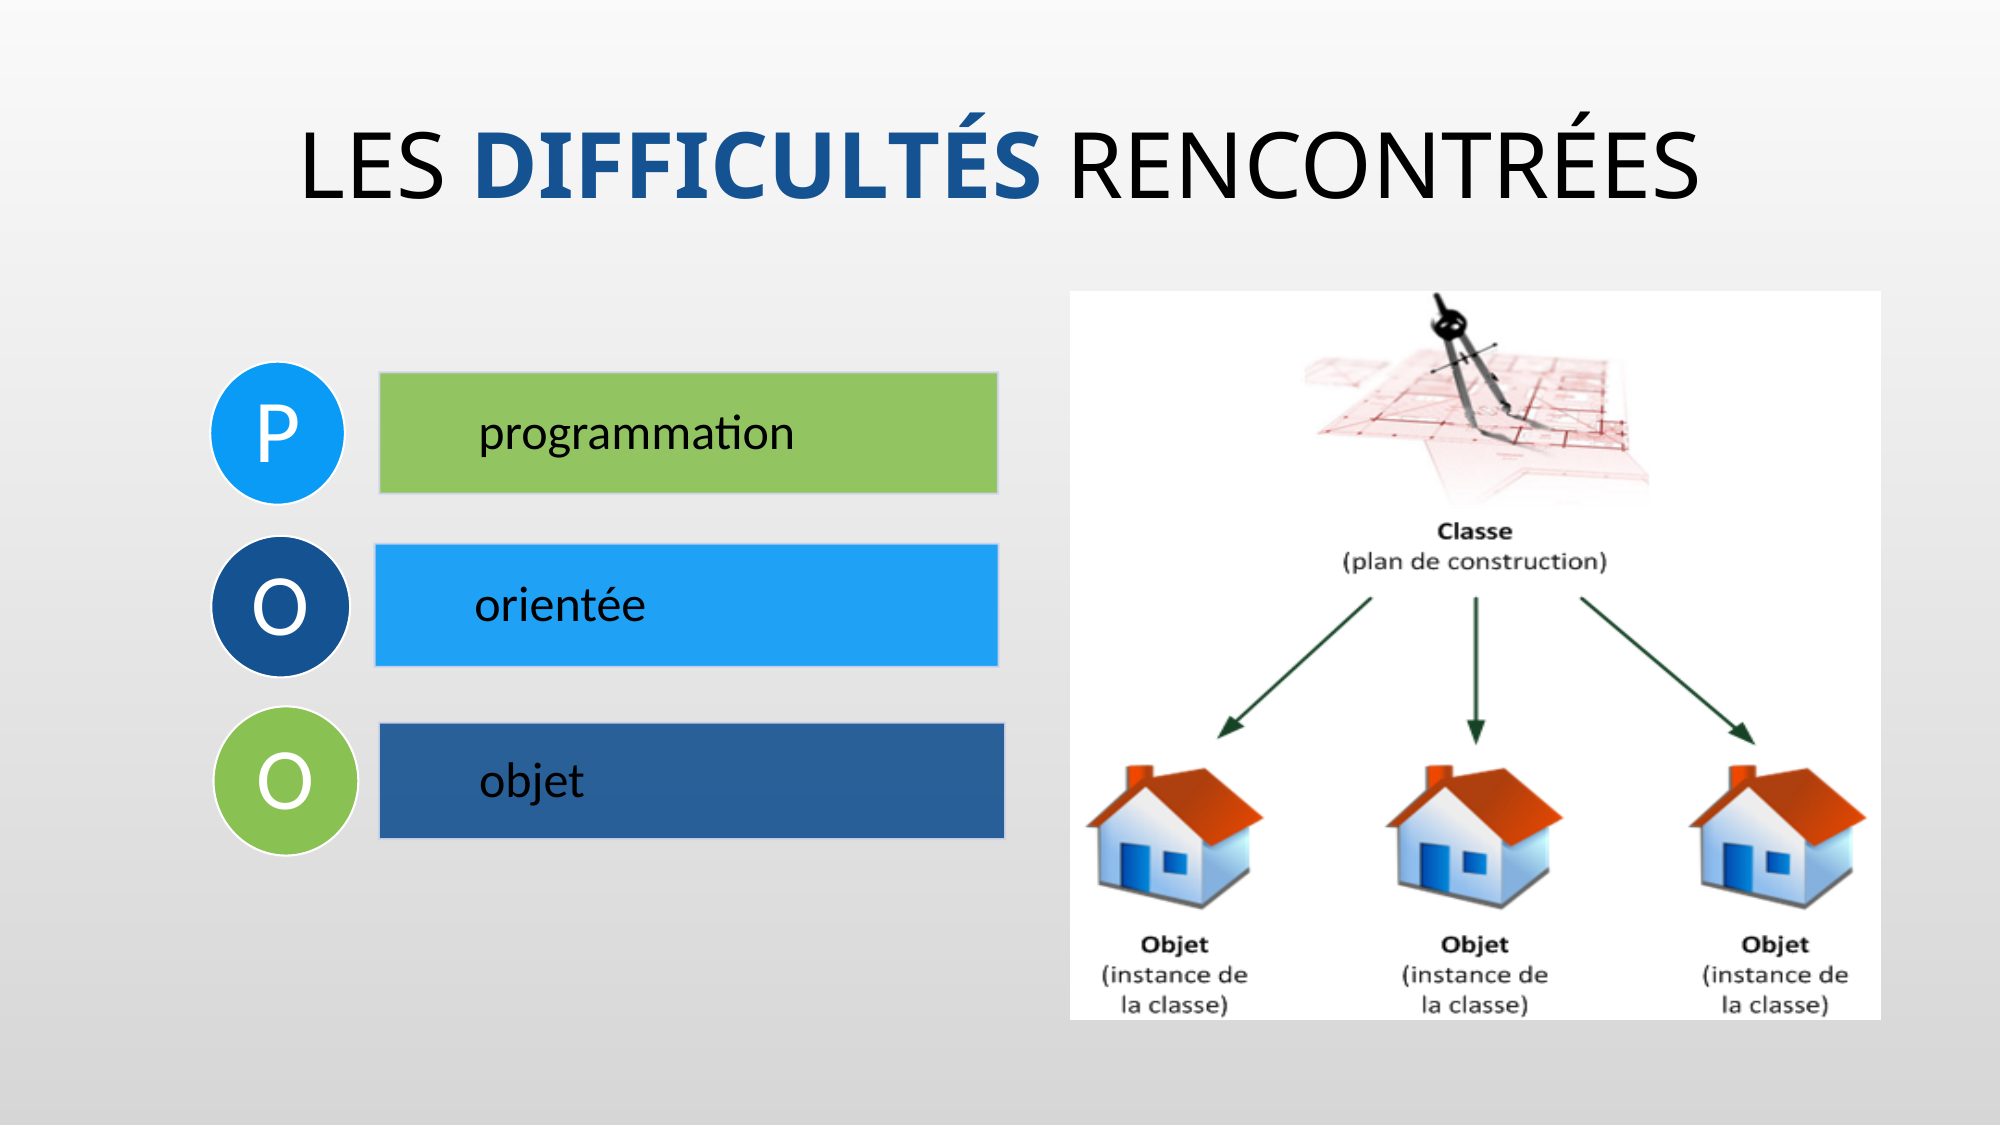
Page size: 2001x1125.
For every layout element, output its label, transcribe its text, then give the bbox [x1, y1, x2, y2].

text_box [95, 192, 1544, 1082]
picture [1070, 291, 1881, 1020]
title LES difficultés rencontrées [137, 59, 1863, 278]
